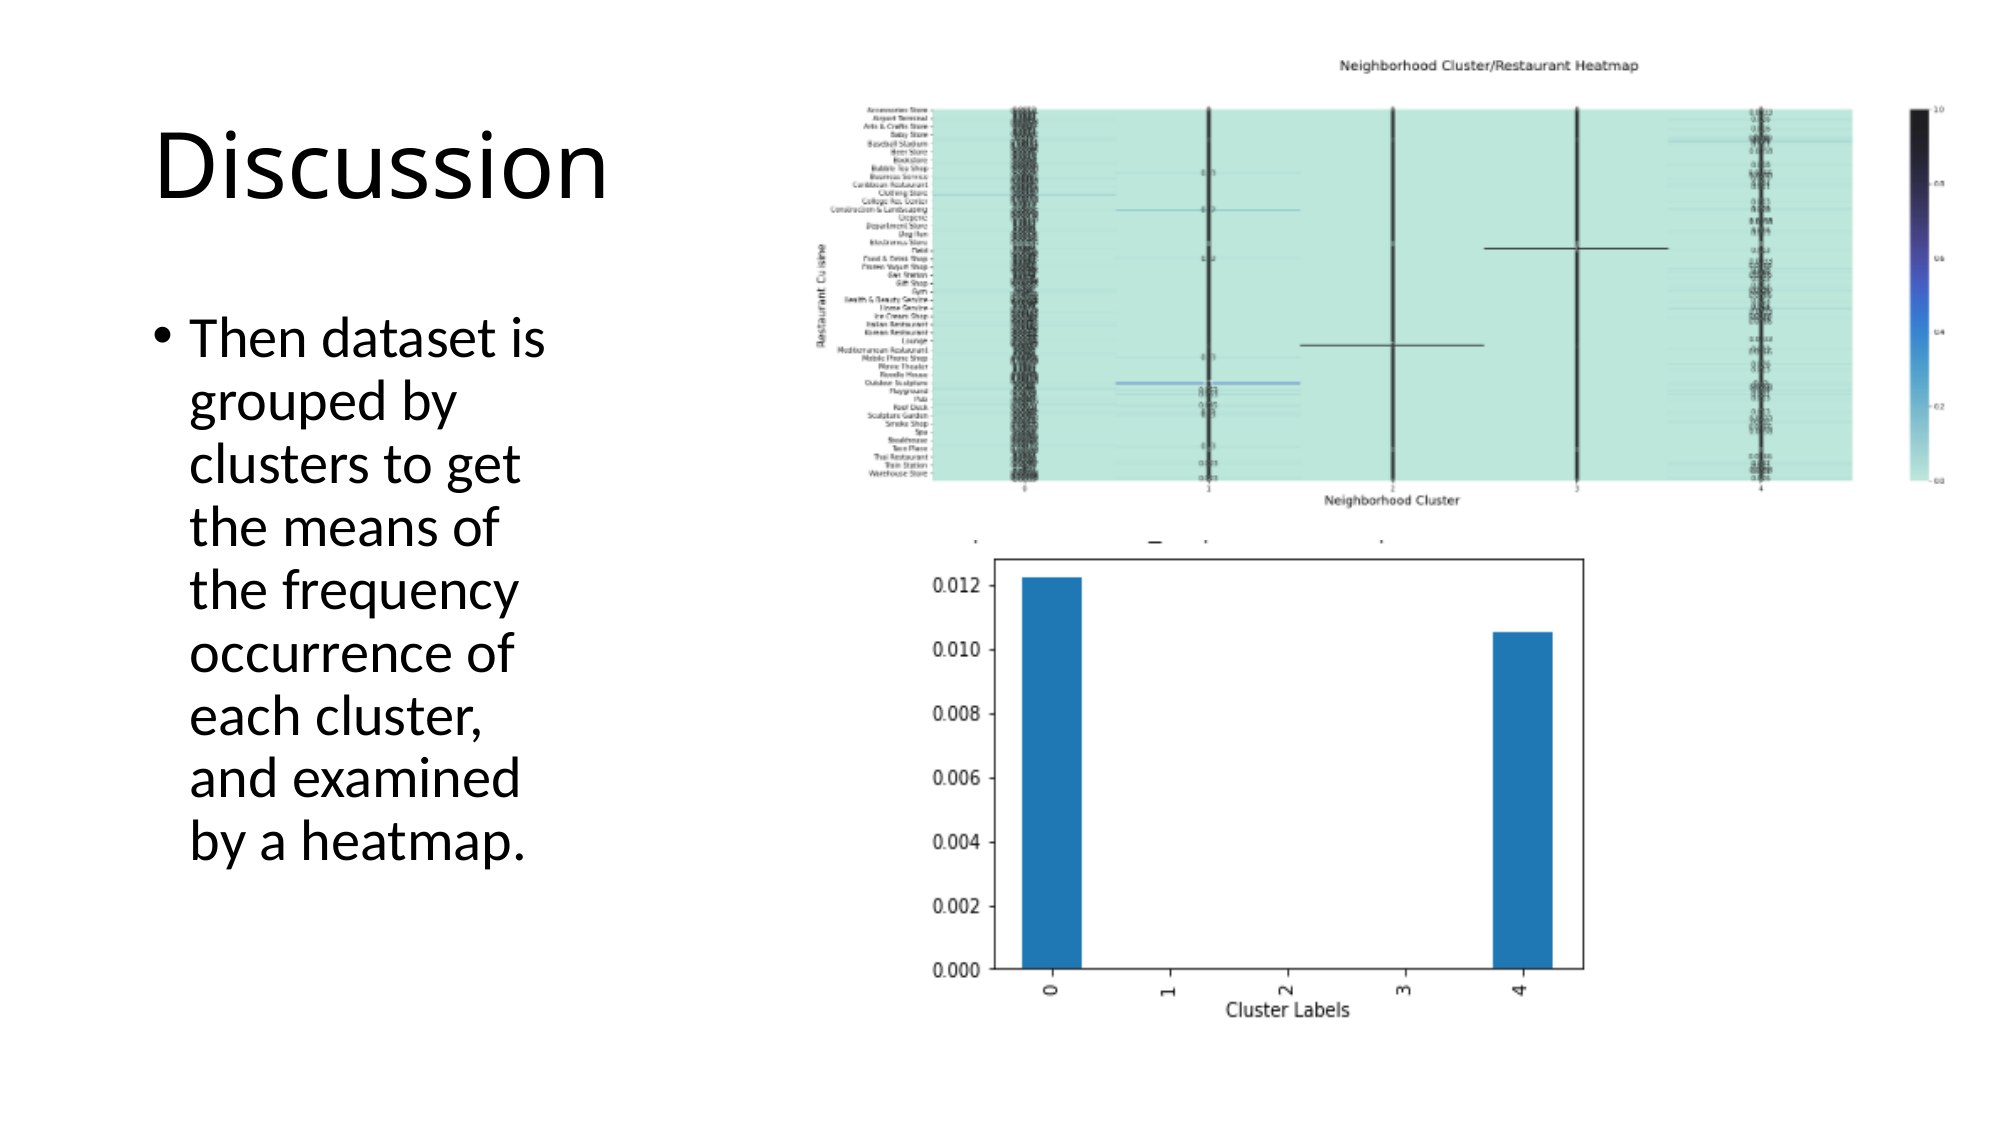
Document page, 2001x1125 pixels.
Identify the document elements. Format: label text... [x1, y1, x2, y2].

title Discussion [137, 59, 793, 278]
list Then dataset is grouped by clusters to get the means of the frequency occurrence of each cluster, and examined by a heatmap. [137, 299, 566, 1014]
picture [793, 59, 1953, 1042]
